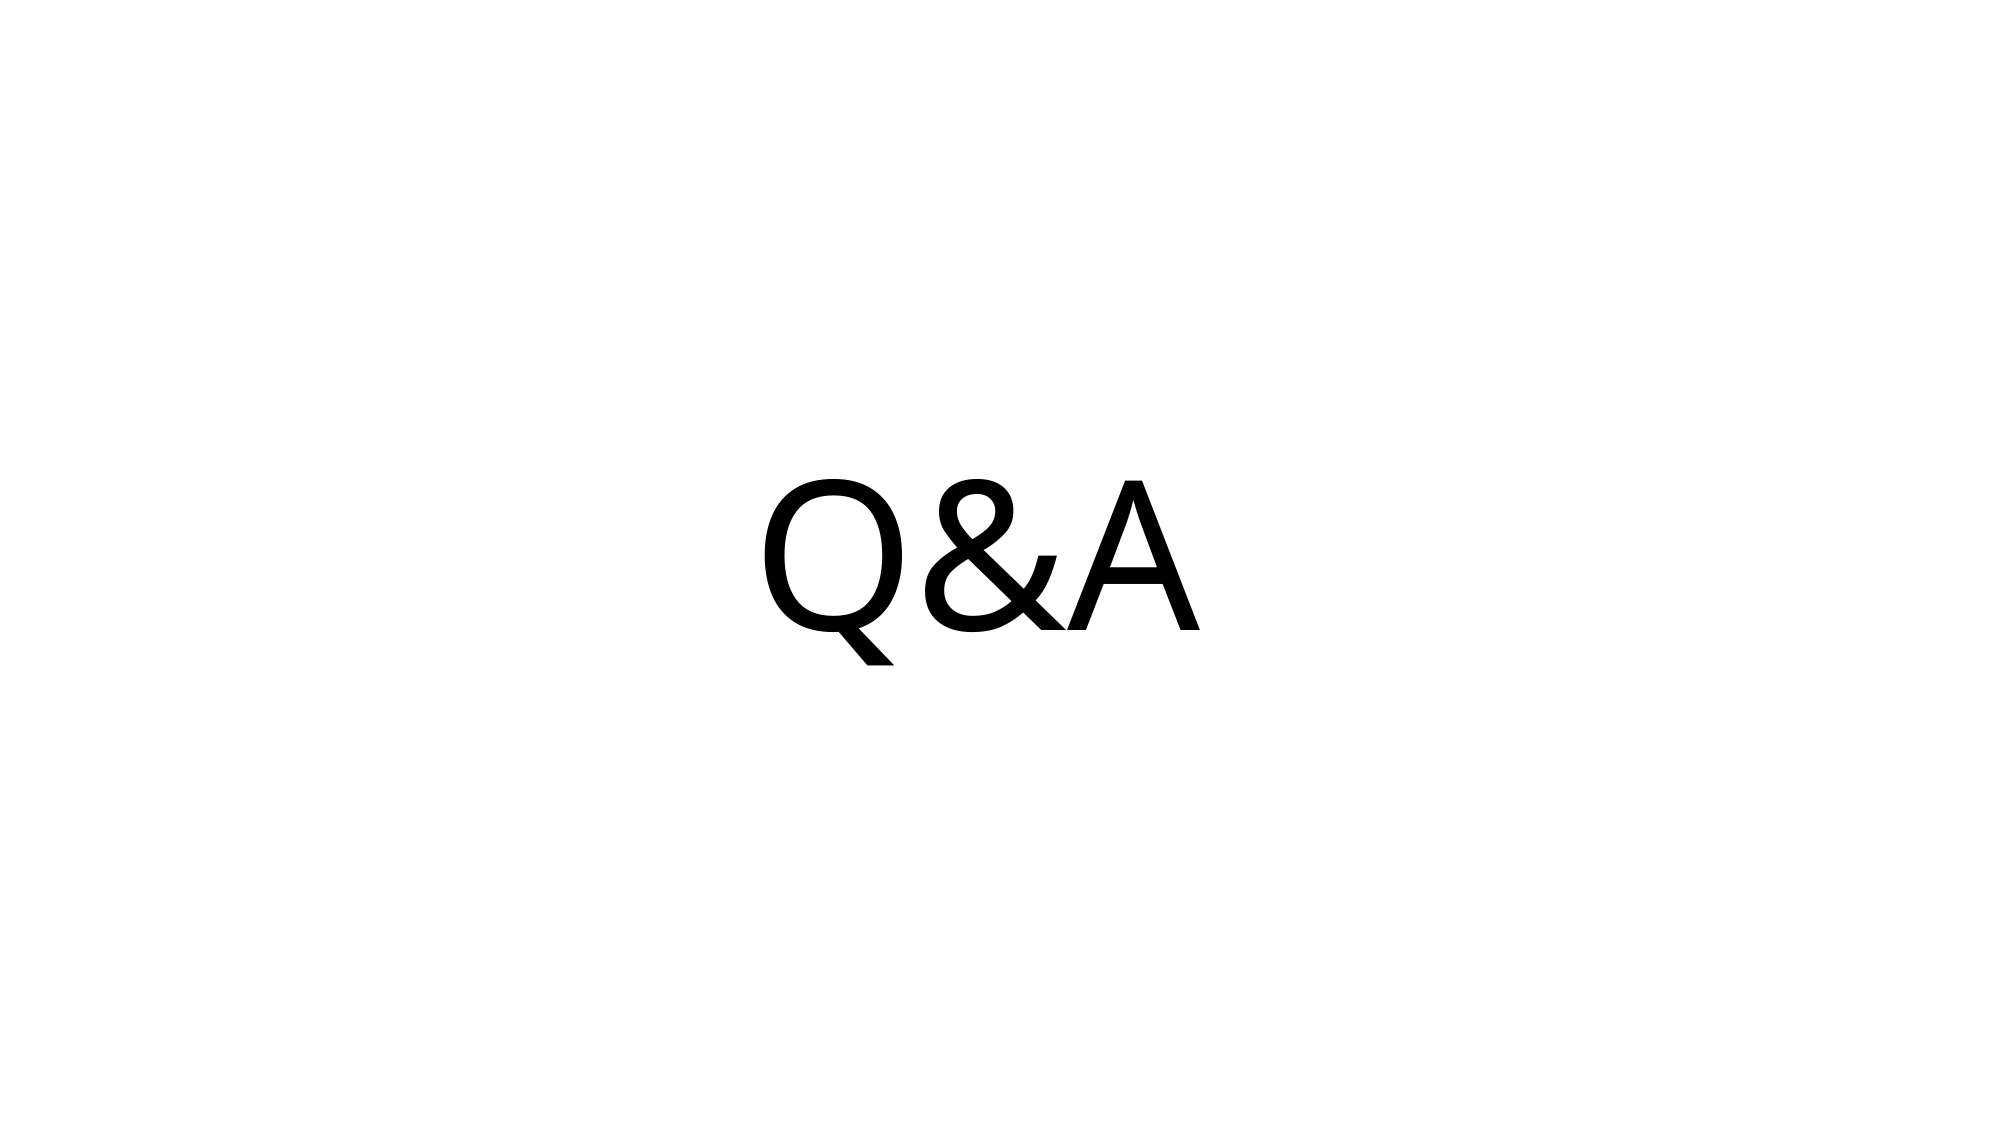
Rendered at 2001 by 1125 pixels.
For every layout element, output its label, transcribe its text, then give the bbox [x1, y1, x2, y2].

title Q&A [737, 453, 1263, 672]
